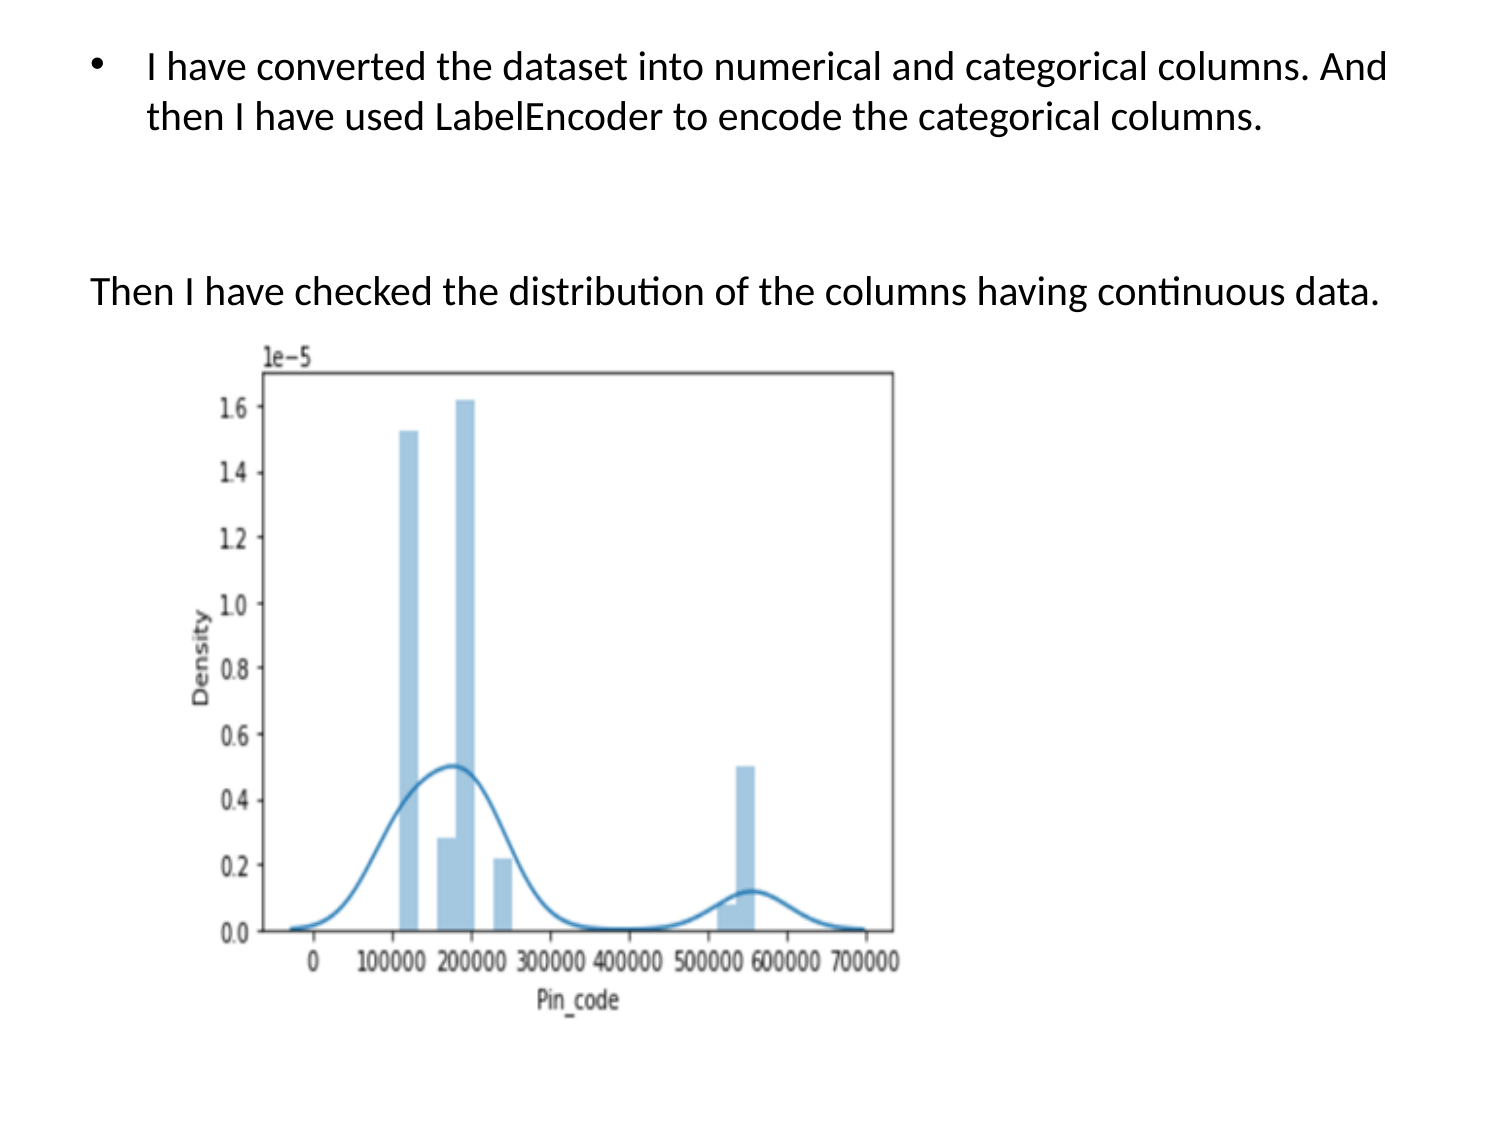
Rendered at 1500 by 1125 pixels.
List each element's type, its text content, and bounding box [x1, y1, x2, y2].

list I have converted the dataset into numerical and categorical columns. And then I have used LabelEncoder to encode the categorical columns. Then I have checked the distribution of the columns having continuous data. [75, 30, 1425, 1005]
picture [159, 326, 1223, 1031]
